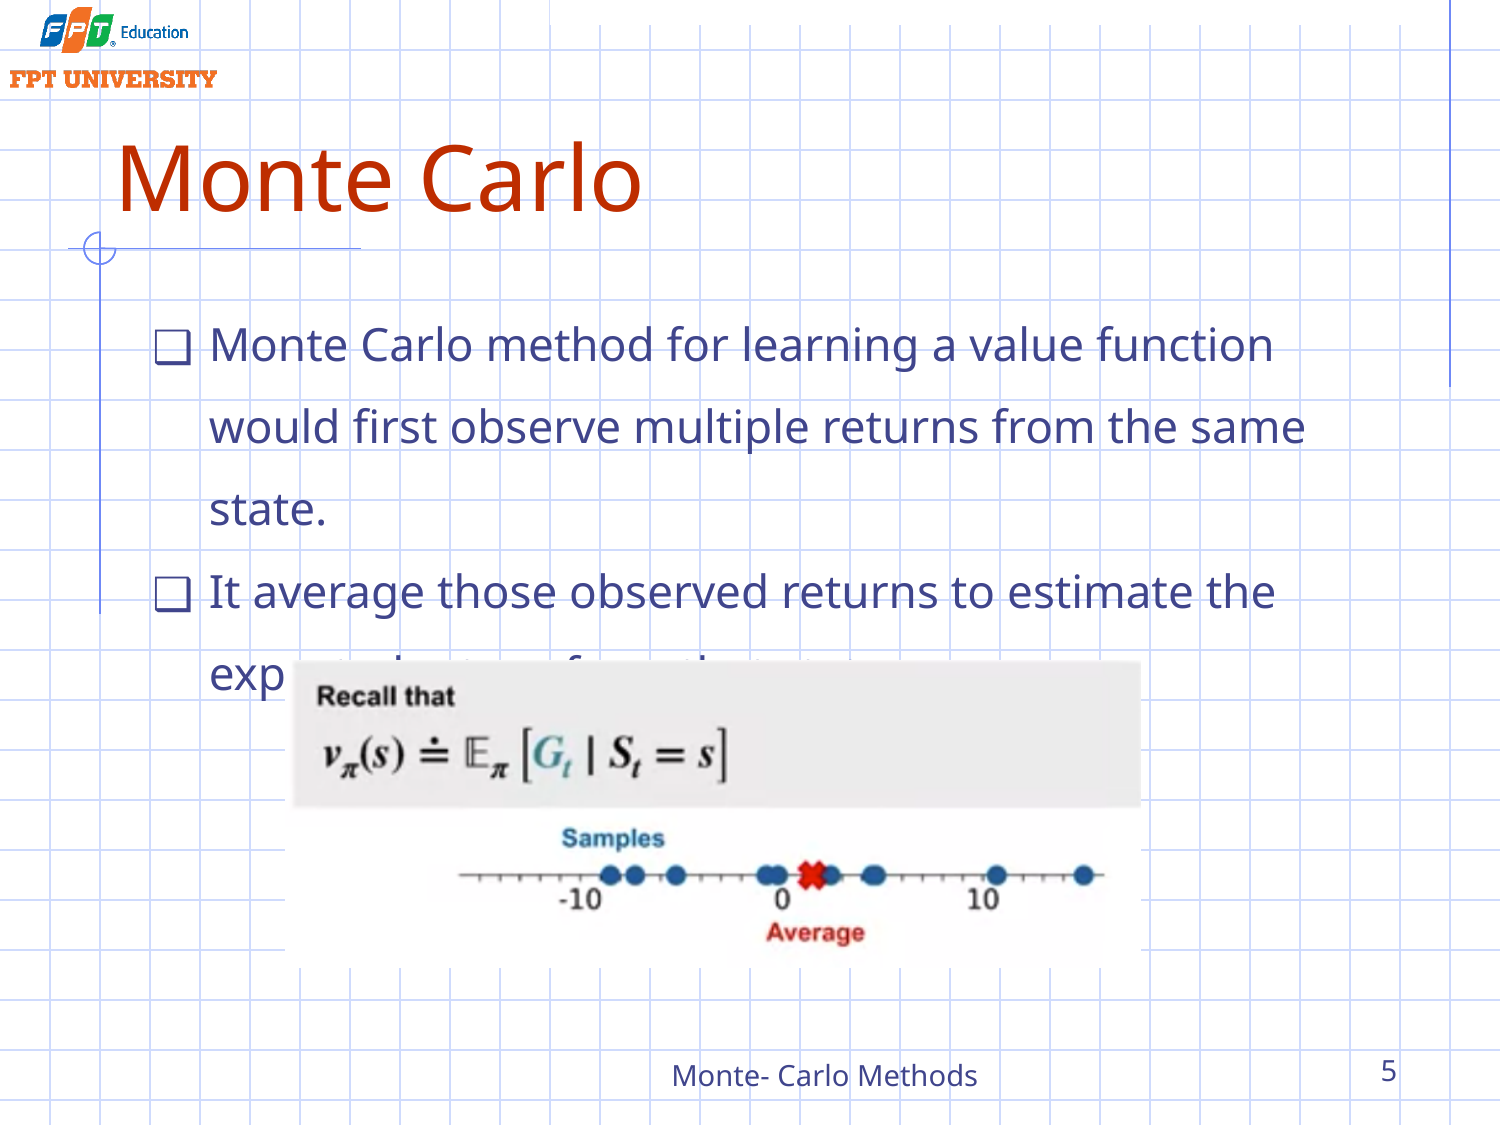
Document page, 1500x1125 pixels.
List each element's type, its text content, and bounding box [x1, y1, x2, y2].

picture [285, 660, 1141, 969]
picture [10, 6, 217, 88]
title Monte Carlo [99, 50, 1375, 238]
text_box 5 [1099, 1024, 1413, 1100]
list Monte Carlo method for learning a value function would first observe multiple returns from the same state. It average those observed returns to estimate the expected return from that state [137, 280, 1400, 988]
text_box Monte- Carlo Methods [587, 1024, 1063, 1100]
